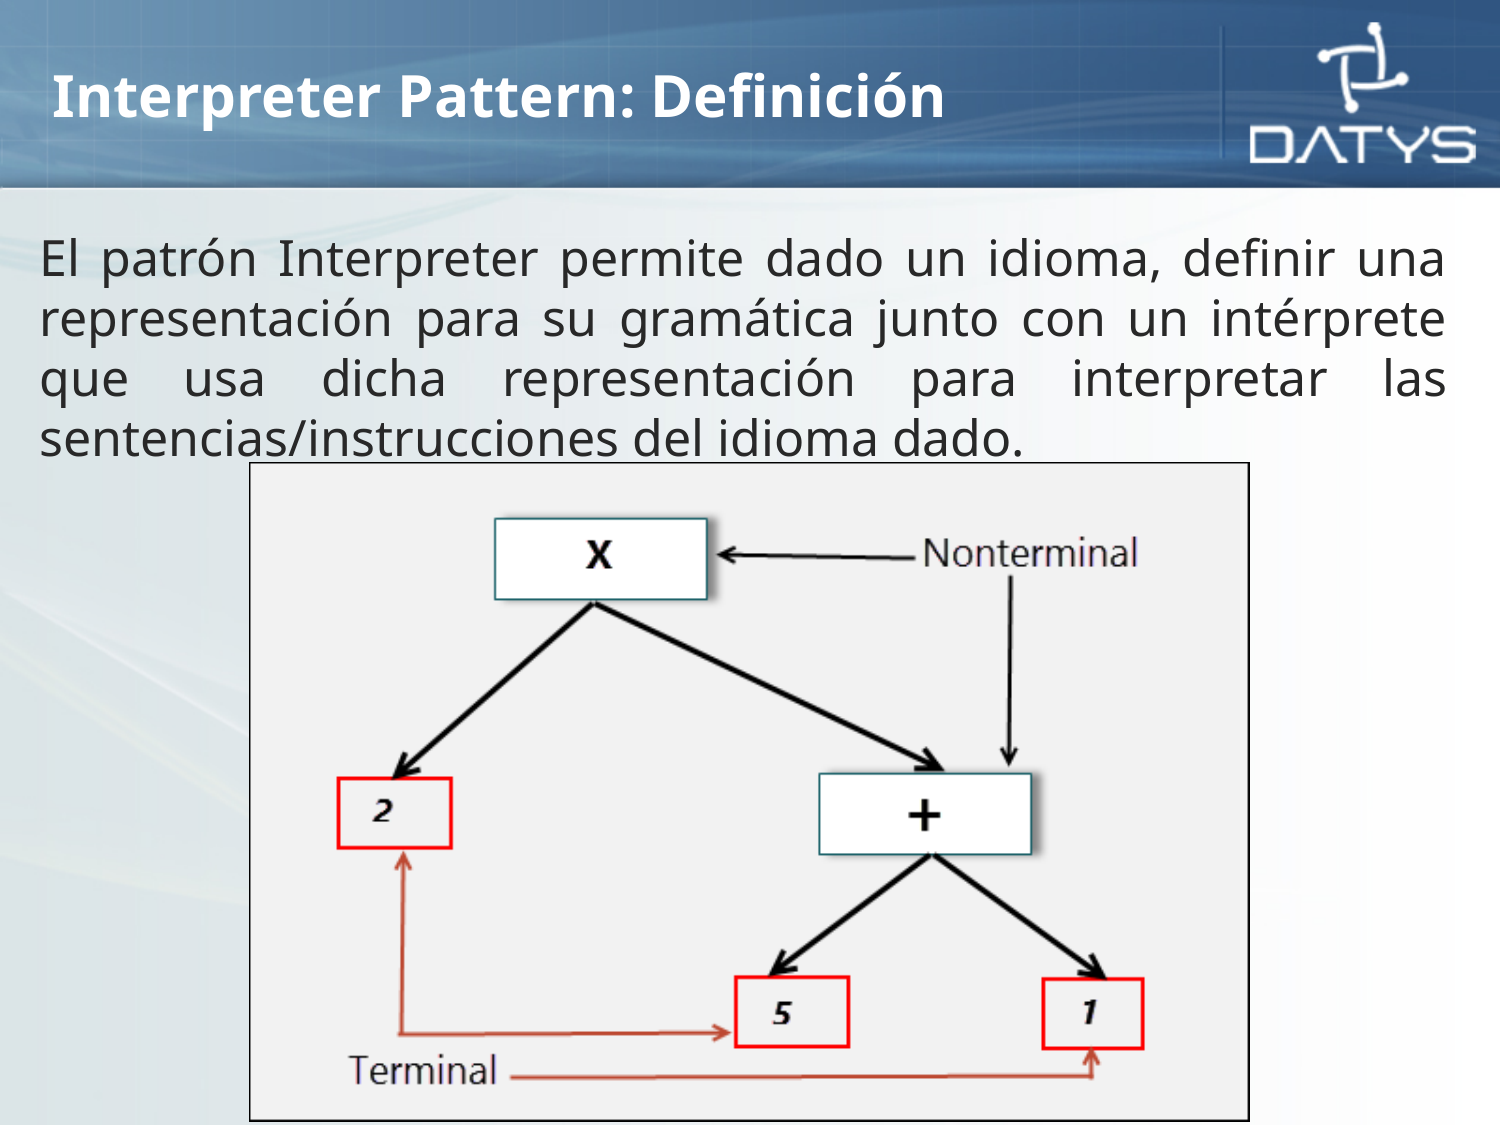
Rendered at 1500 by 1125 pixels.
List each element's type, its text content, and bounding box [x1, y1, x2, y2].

title Interpreter Pattern: Definición [37, 12, 1138, 175]
text_box El patrón Interpreter permite dado un idioma, definir una representación para su gramática junto con un intérprete que usa dicha representación para interpretar las sentencias/instrucciones del idioma dado. [24, 219, 1463, 475]
picture [0, 0, 1500, 1125]
